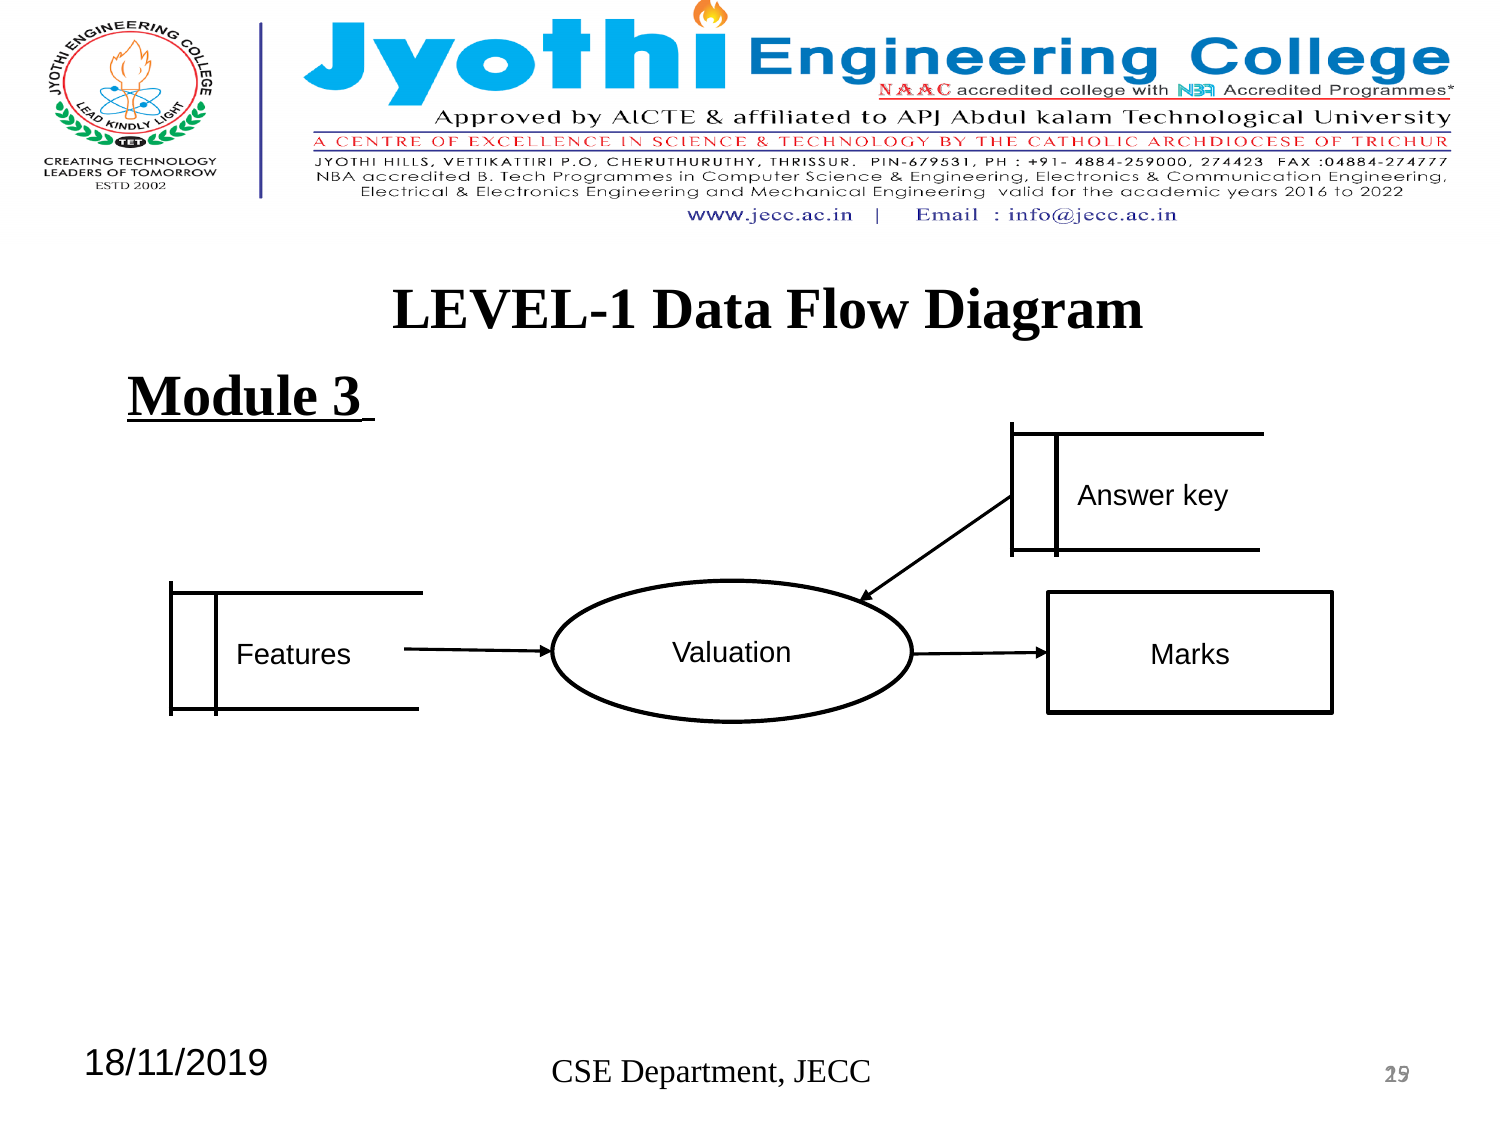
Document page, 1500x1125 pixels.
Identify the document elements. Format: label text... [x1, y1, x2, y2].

text_box Valuation [550, 578, 914, 724]
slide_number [69, 1030, 419, 1090]
text_box CSE Department, JECC [312, 1037, 1200, 1098]
text_box Marks [1046, 590, 1334, 715]
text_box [858, 495, 1013, 602]
list LEVEL-1 Data Flow Diagram Module 3 [75, 262, 1425, 1005]
picture [0, 0, 1500, 244]
slide_number 25 [1074, 1042, 1425, 1103]
text_box Answer key [1062, 468, 1244, 519]
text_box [403, 648, 553, 652]
text_box Features [221, 628, 367, 678]
